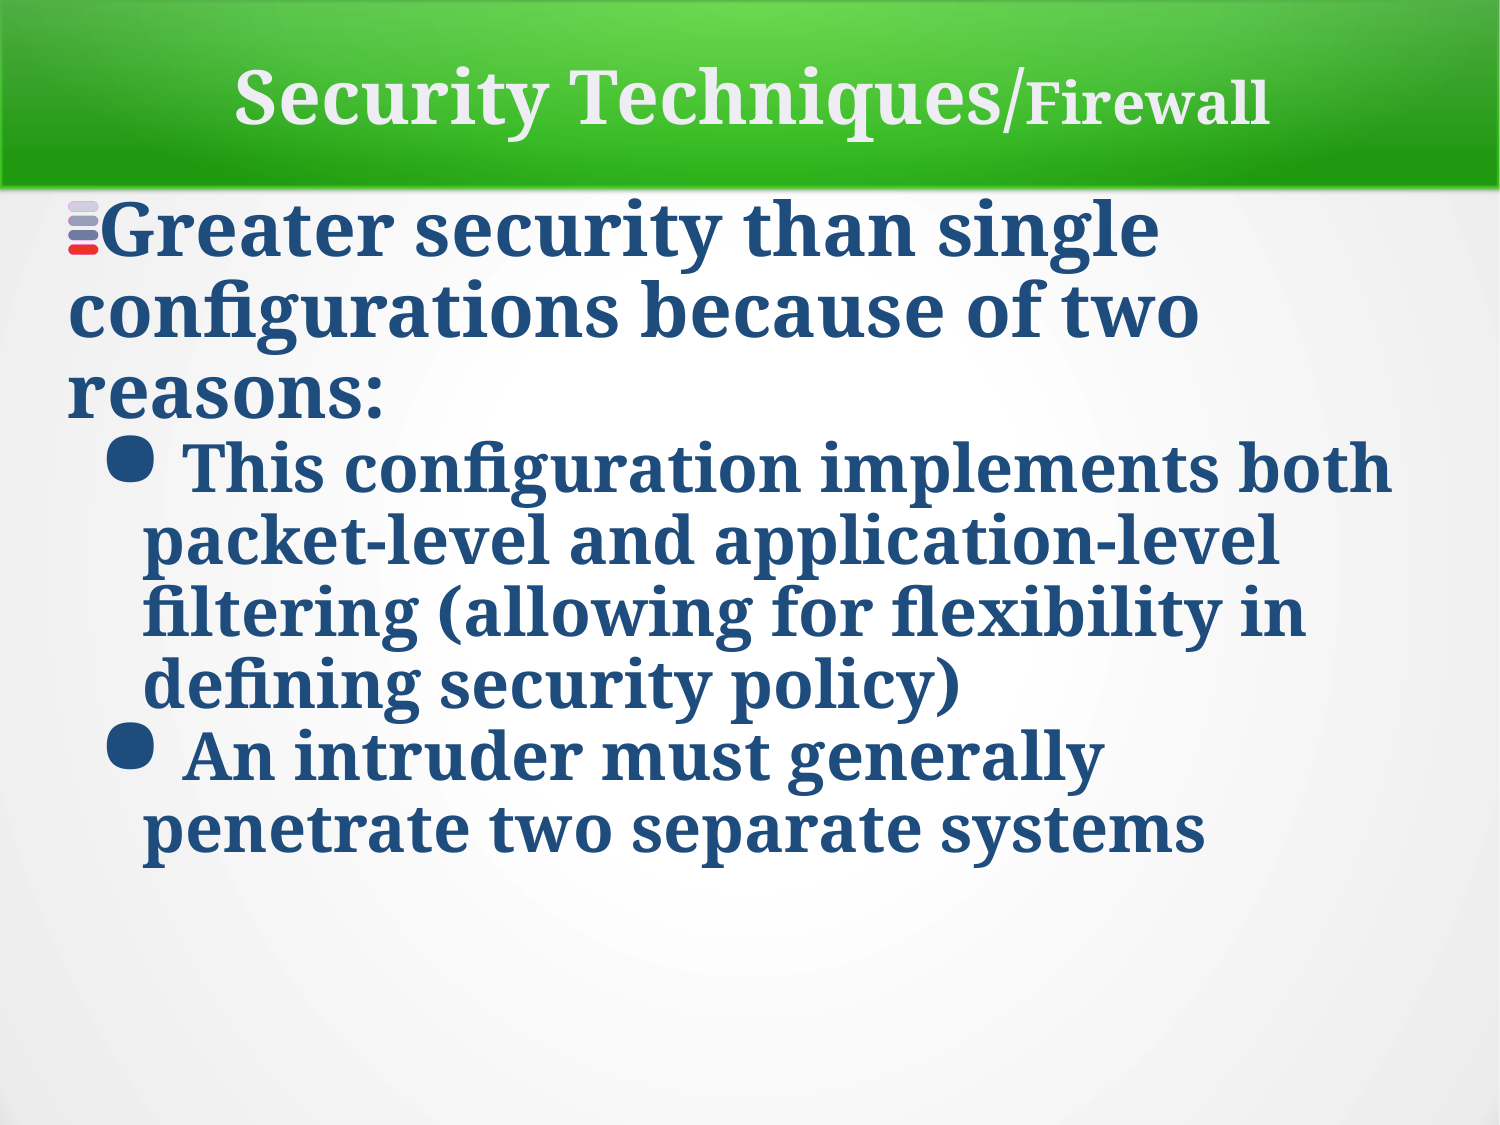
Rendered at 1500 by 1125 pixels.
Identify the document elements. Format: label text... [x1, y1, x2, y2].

text_box Security Techniques/Firewall [88, 30, 1435, 159]
picture [0, 0, 1500, 1125]
text_box Greater security than single configurations because of two reasons: This configuration implements both packet-level and application-level filtering (allowing for flexibility in defining security policy) An intruder must generally penetrate two separate systems [53, 184, 1447, 858]
